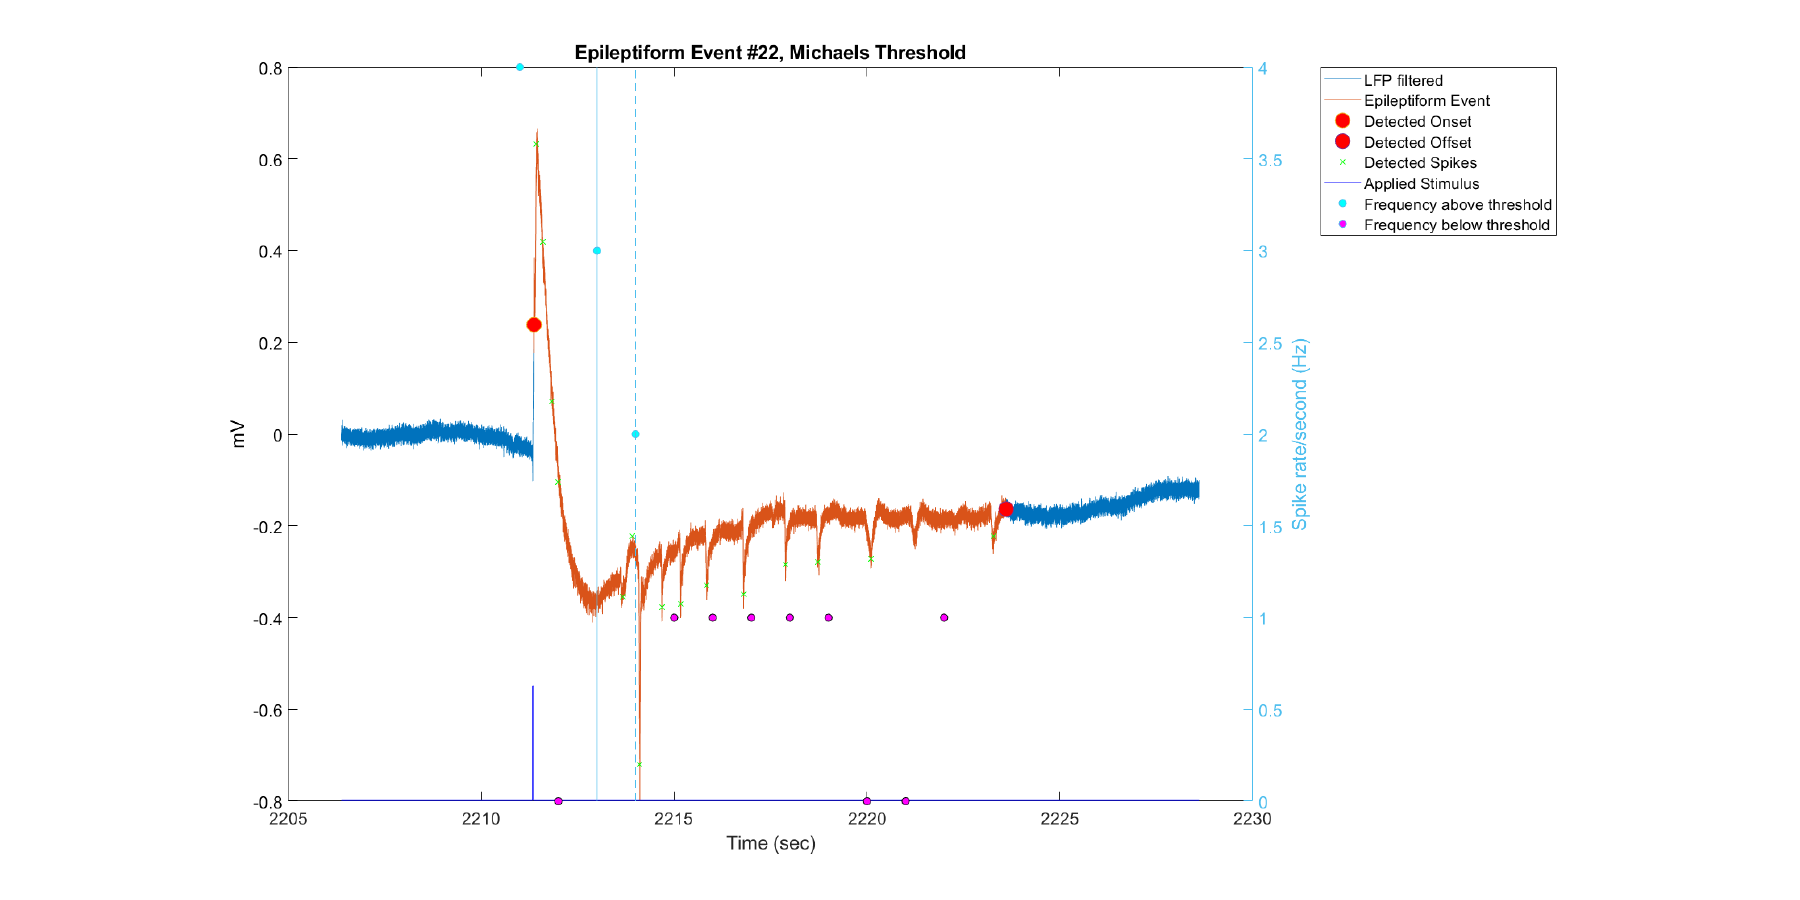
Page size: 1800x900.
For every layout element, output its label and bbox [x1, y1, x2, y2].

picture [126, 0, 1674, 900]
